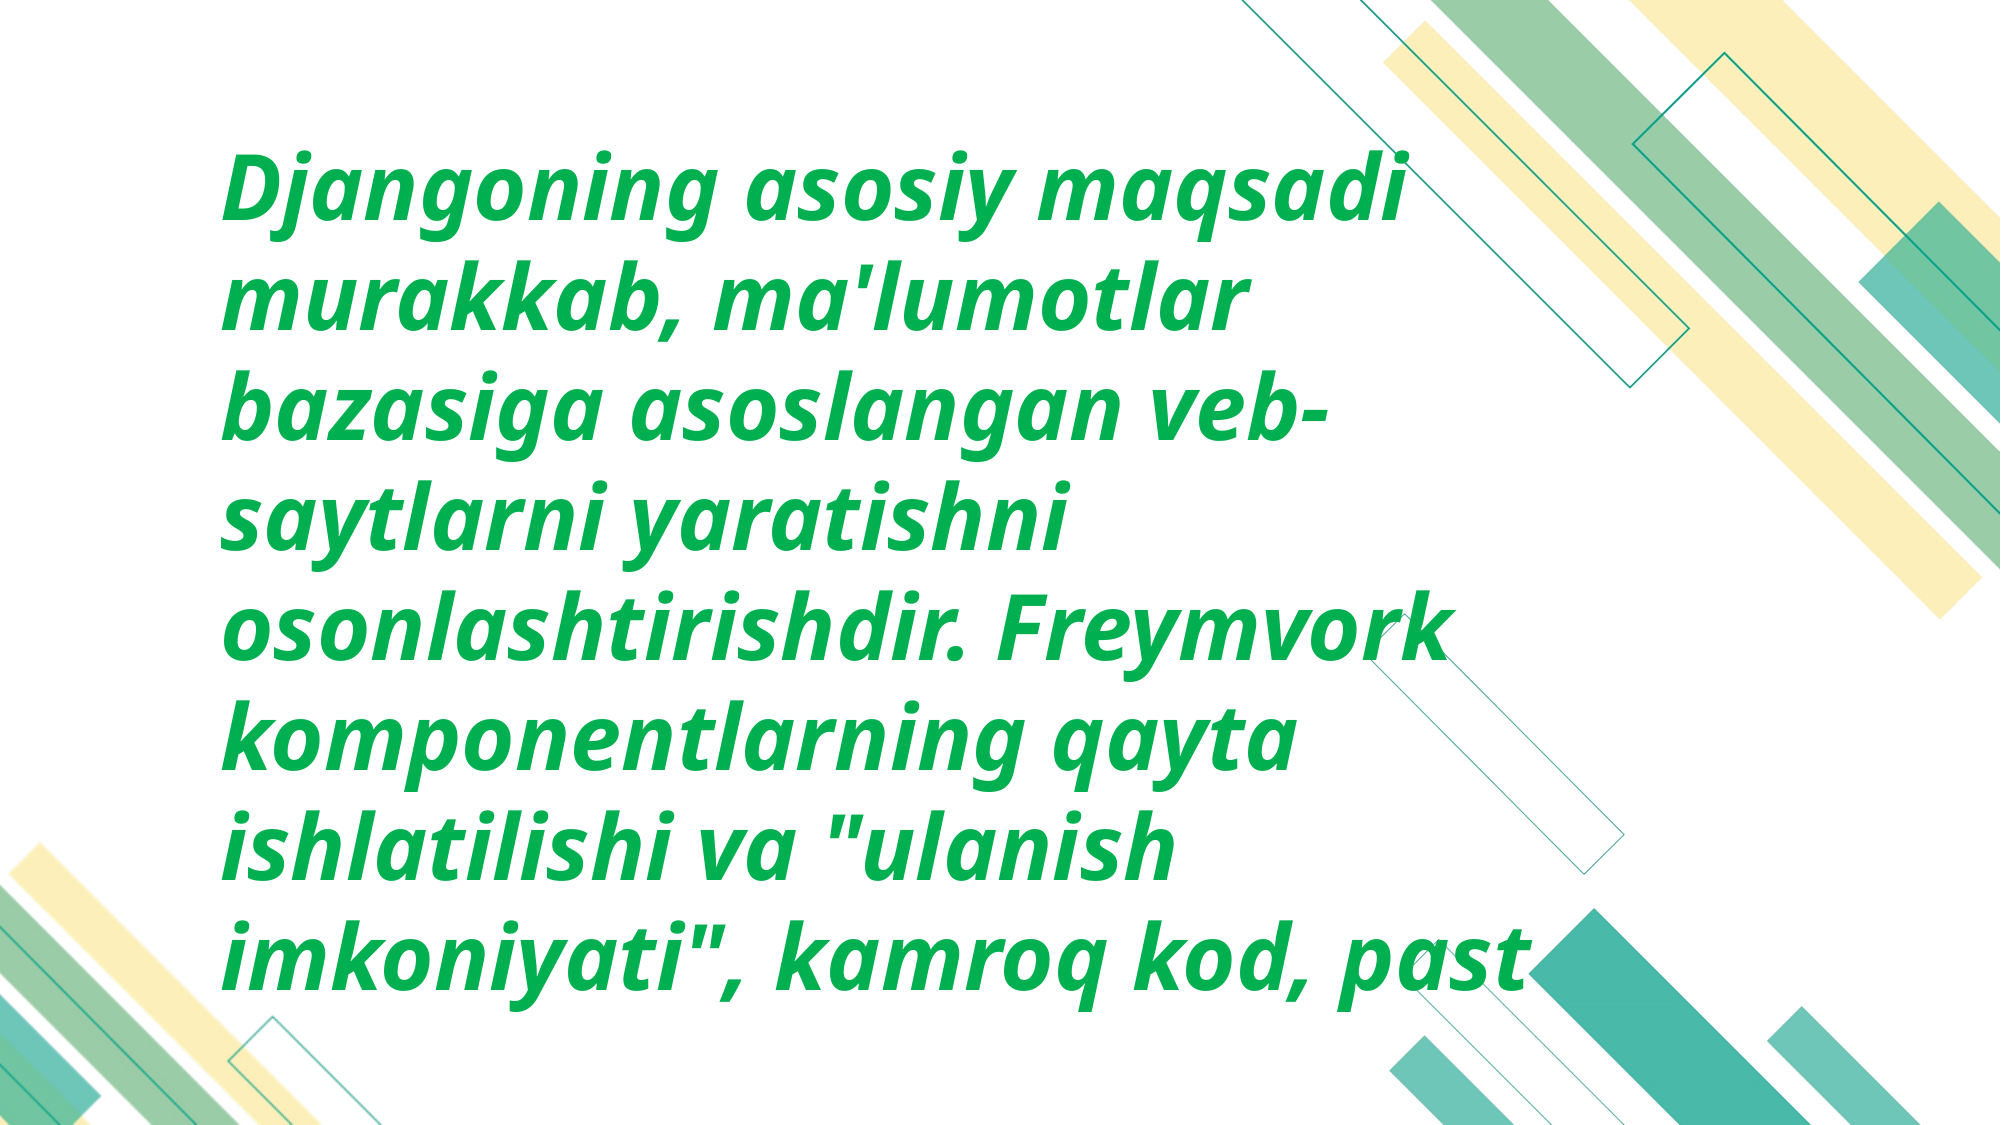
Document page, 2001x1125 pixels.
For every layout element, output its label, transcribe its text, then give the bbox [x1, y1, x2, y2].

picture [0, 757, 411, 1125]
text_box Djangoning asosiy maqsadi murakkab, ma'lumotlar bazasiga asoslangan veb-saytlarni yaratishni osonlashtirishdir. Freymvork komponentlarning qayta ishlatilishi va "ulanish imkoniyati", kamroq kod, past [205, 121, 616, 1016]
picture [616, 0, 2000, 1125]
